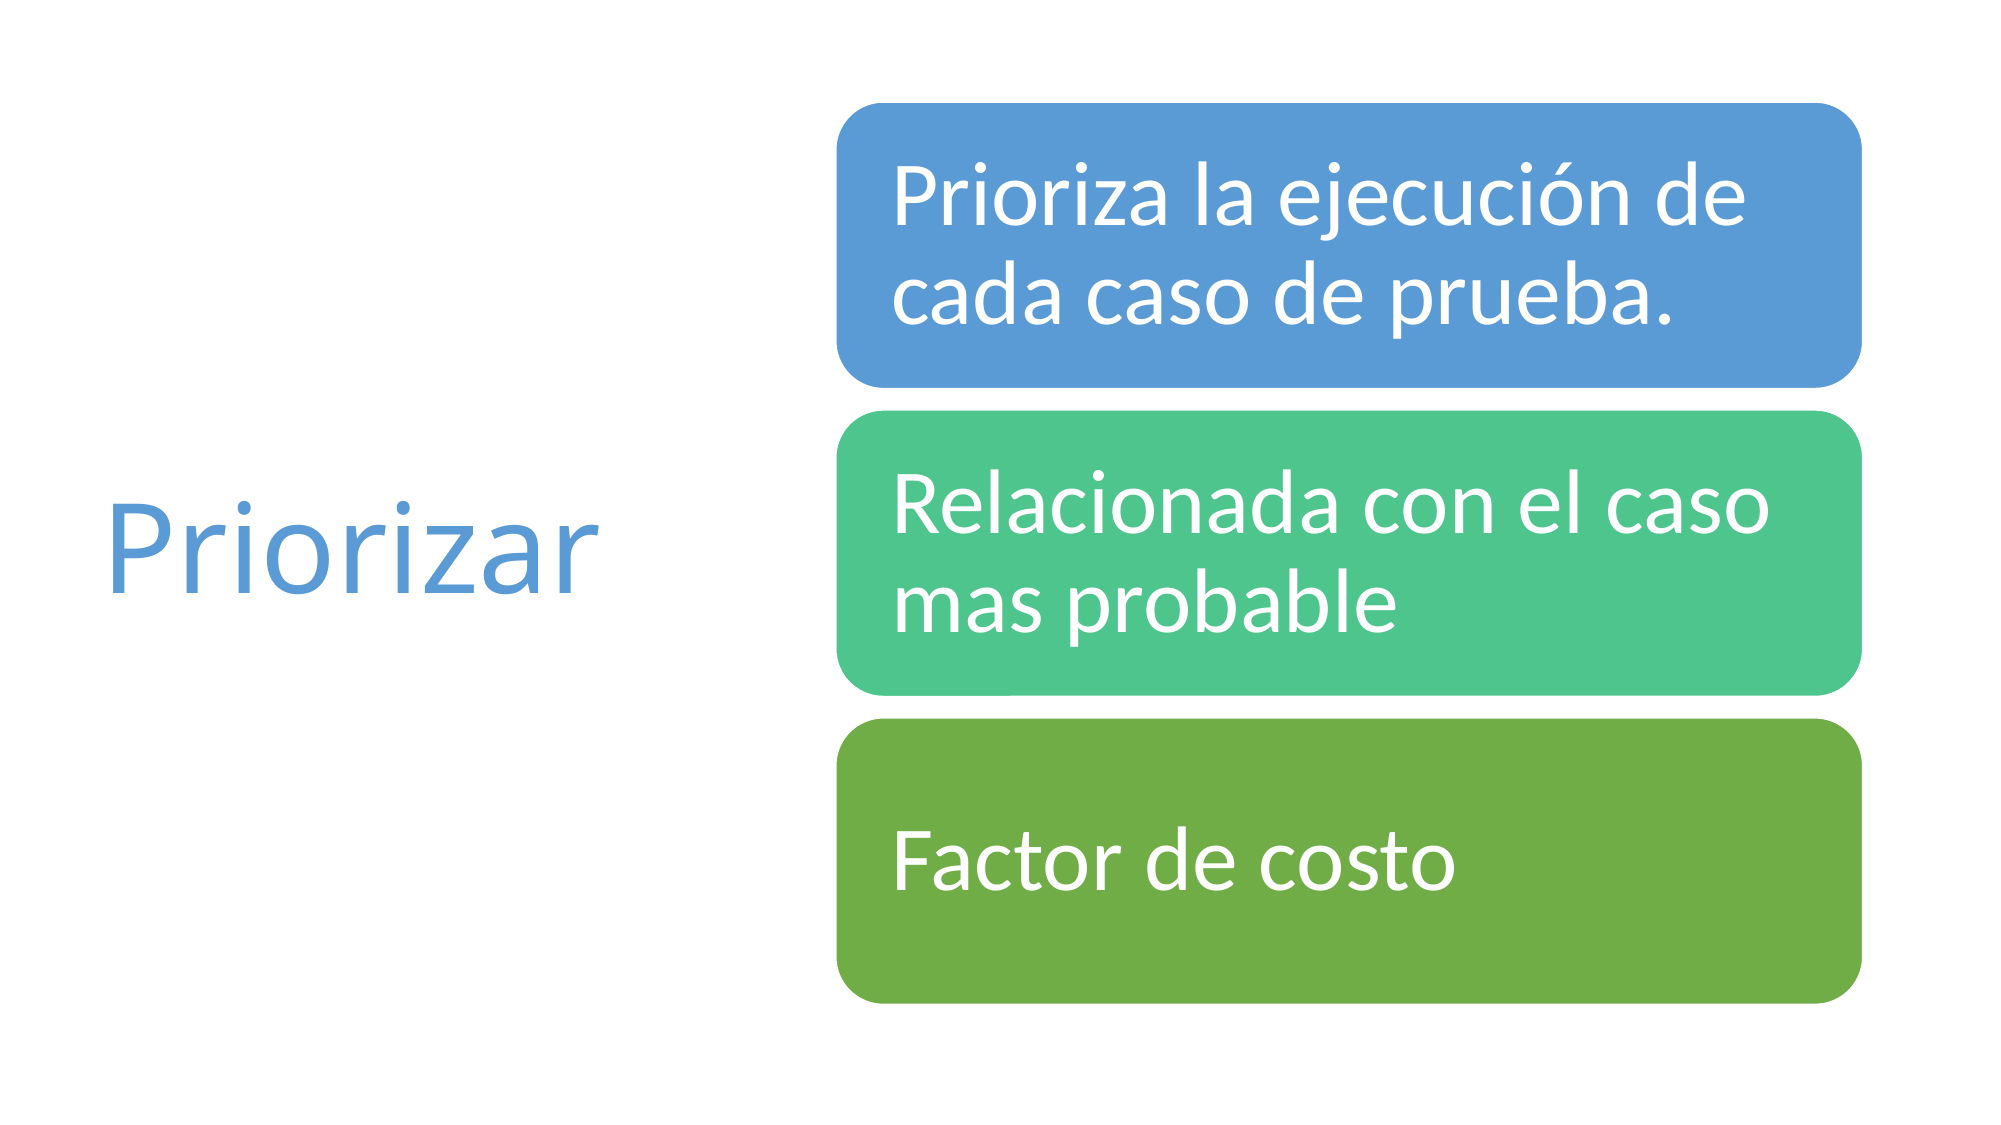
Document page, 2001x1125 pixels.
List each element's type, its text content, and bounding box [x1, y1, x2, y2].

title Priorizar [86, 101, 711, 1005]
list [835, 101, 1863, 1005]
